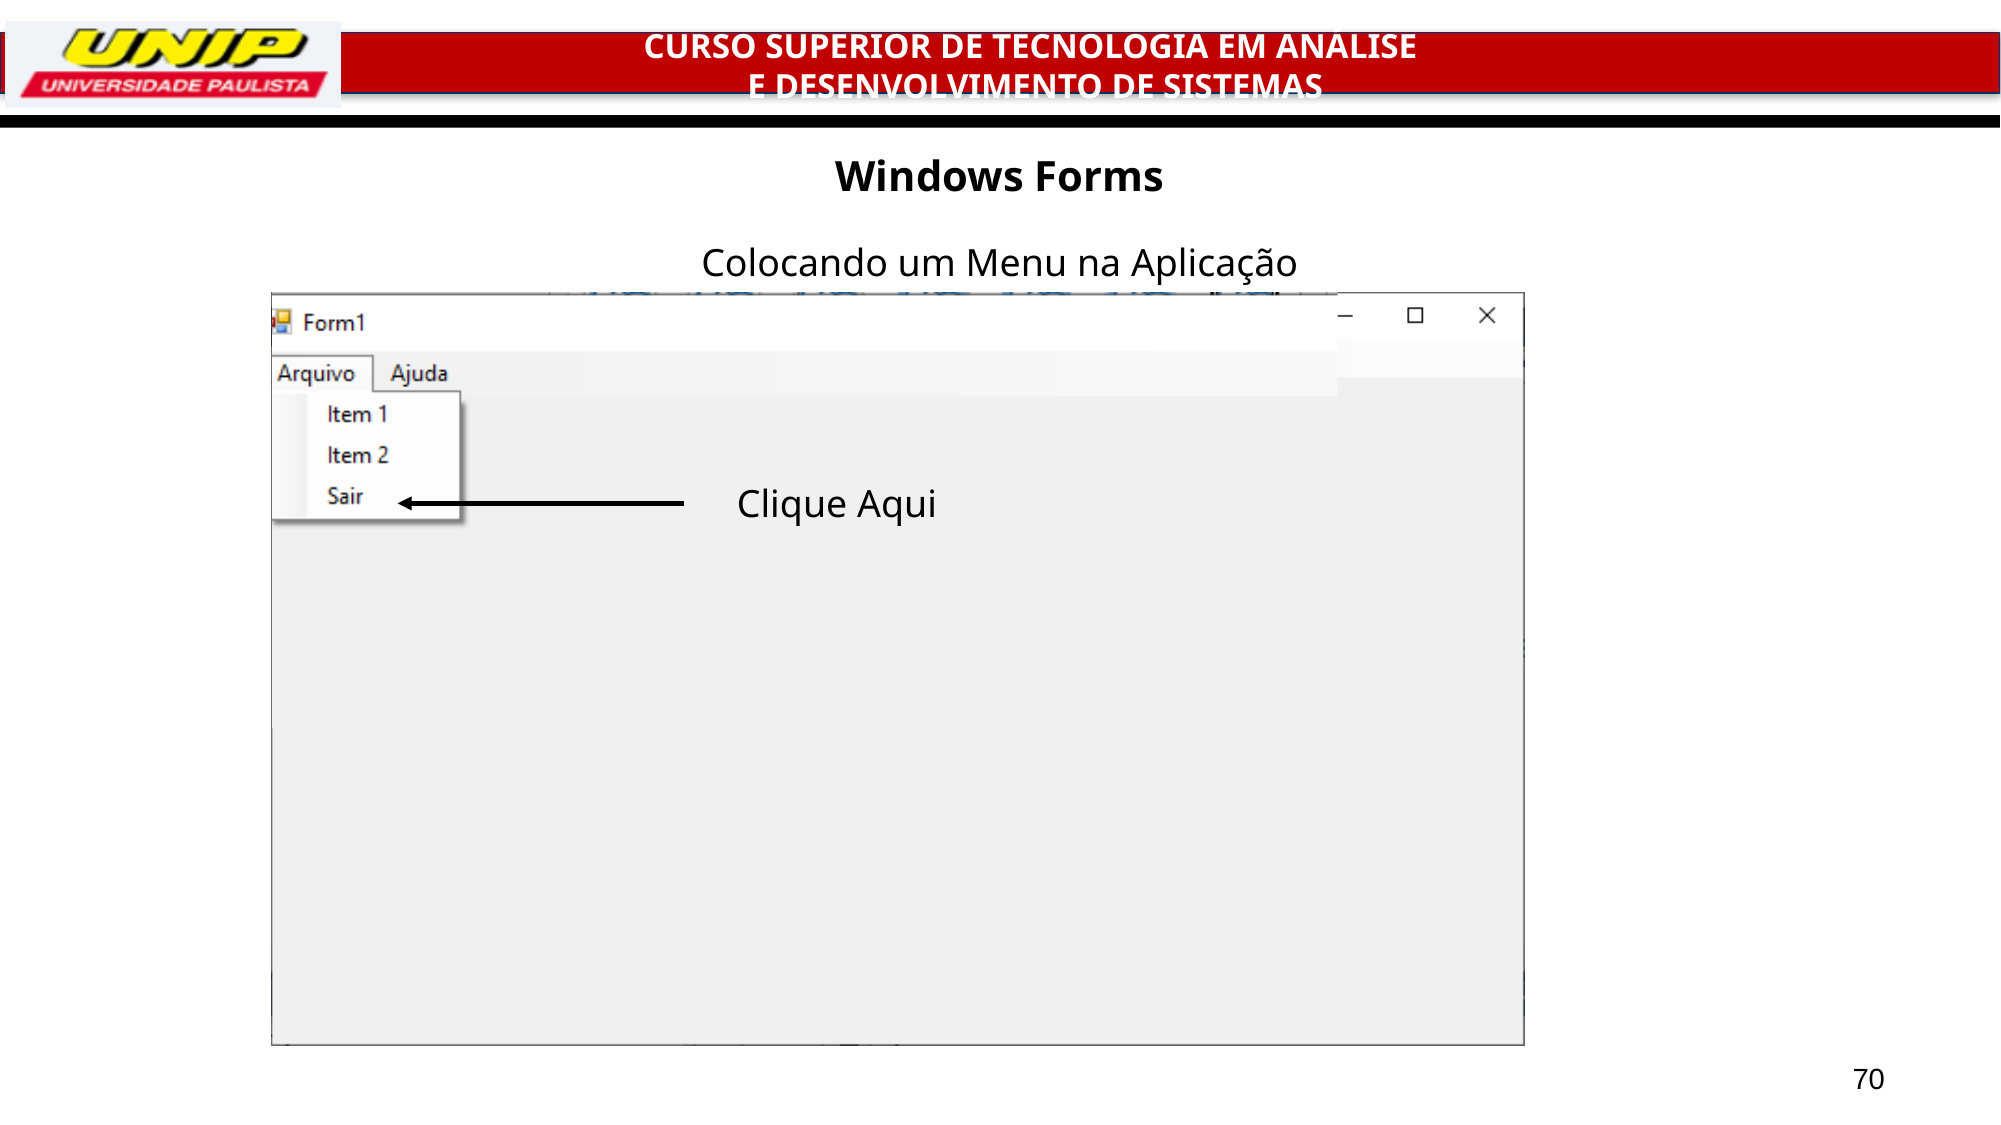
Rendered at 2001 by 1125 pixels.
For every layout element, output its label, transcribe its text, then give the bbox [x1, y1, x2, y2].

slide_number 70 [1433, 1024, 1900, 1103]
picture [271, 291, 1525, 1046]
list Colocando um Menu na Aplicação [99, 231, 1900, 988]
title Windows Forms [99, 62, 1900, 231]
picture [5, 21, 341, 108]
